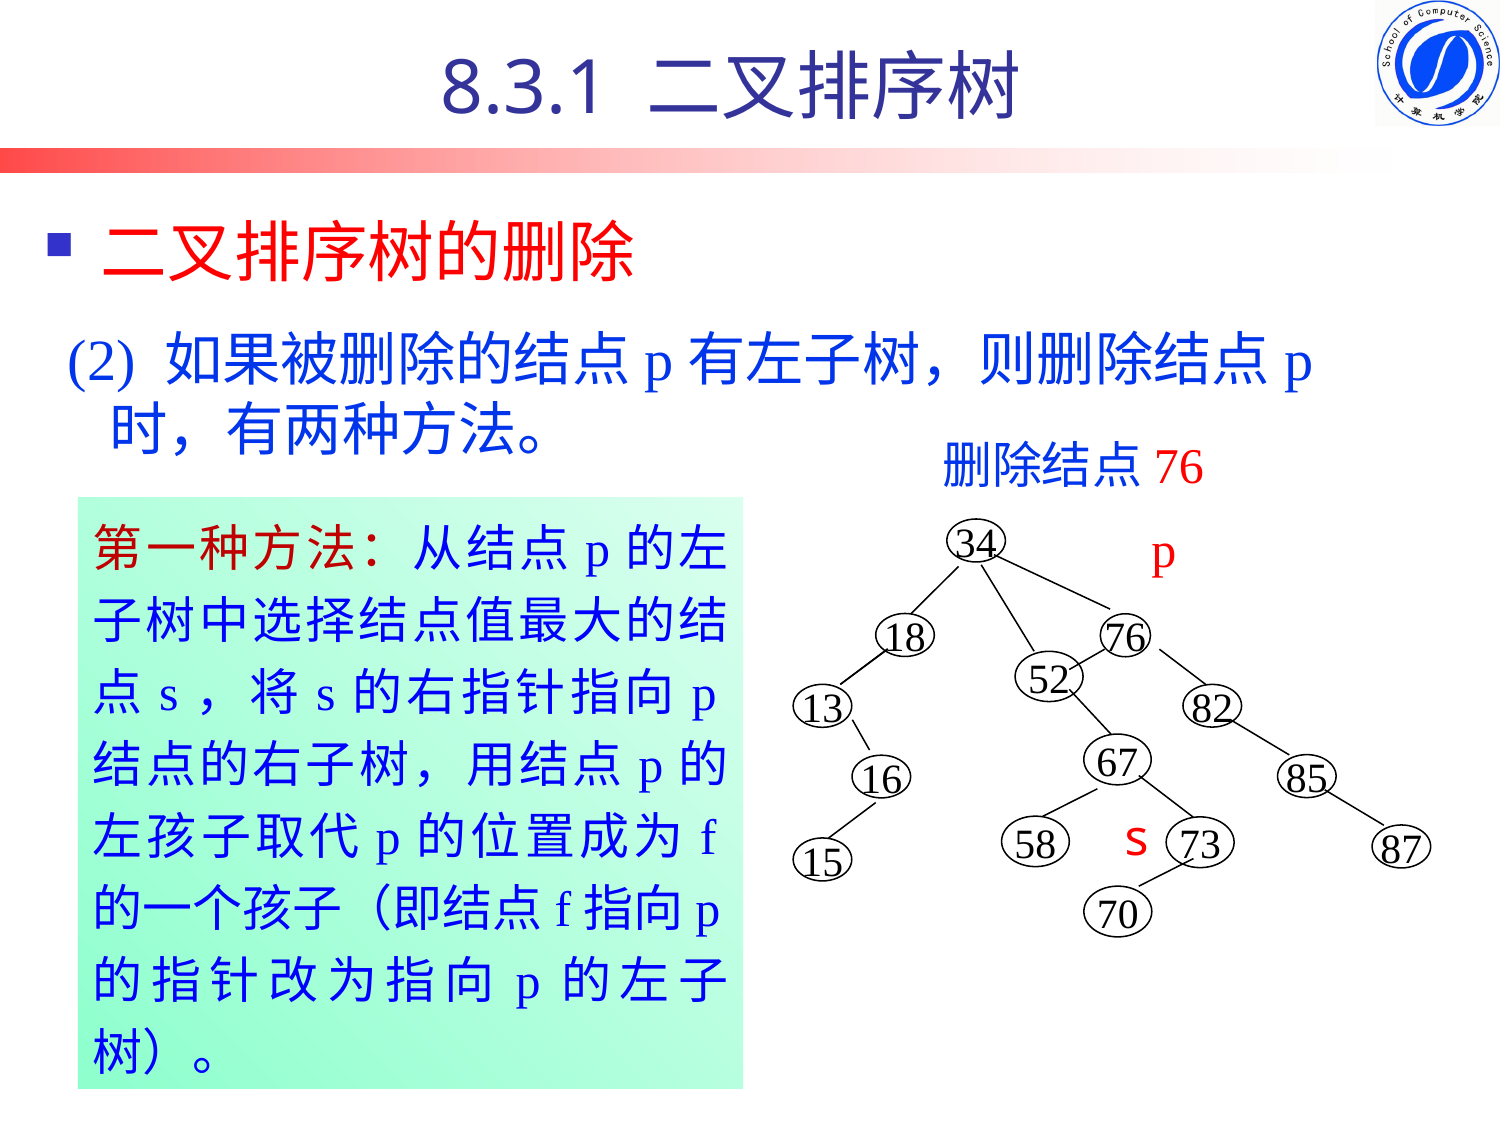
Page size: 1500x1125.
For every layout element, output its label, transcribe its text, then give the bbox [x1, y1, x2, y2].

text_box p [1136, 510, 1192, 585]
text_box 18 [875, 613, 935, 657]
text_box 67 [1083, 734, 1152, 785]
text_box (2) 如果被删除的结点p有左子树，则删除结点p时，有两种方法。 [38, 314, 1391, 498]
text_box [793, 648, 888, 750]
picture [1375, 0, 1500, 126]
text_box 70 [1083, 886, 1152, 937]
text_box 58 [1001, 816, 1070, 867]
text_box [793, 755, 911, 881]
text_box s [1109, 797, 1164, 873]
text_box 76 [1100, 613, 1151, 657]
text_box 8.3.1 二叉排序树 [91, 29, 1371, 136]
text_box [1159, 649, 1431, 868]
text_box 34 [946, 518, 1006, 562]
text_box 52 [1015, 651, 1084, 702]
text_box 删除结点76 [927, 426, 1219, 502]
title 二叉排序树的删除 [29, 190, 1308, 298]
text_box 第一种方法：从结点p的左子树中选择结点值最大的结点s，将s的右指针指向p结点的右子树，用结点p的左孩子取代p的位置成为f的一个孩子（即结点f指向p的指针改为指向p的左子树）。 [77, 497, 744, 1089]
